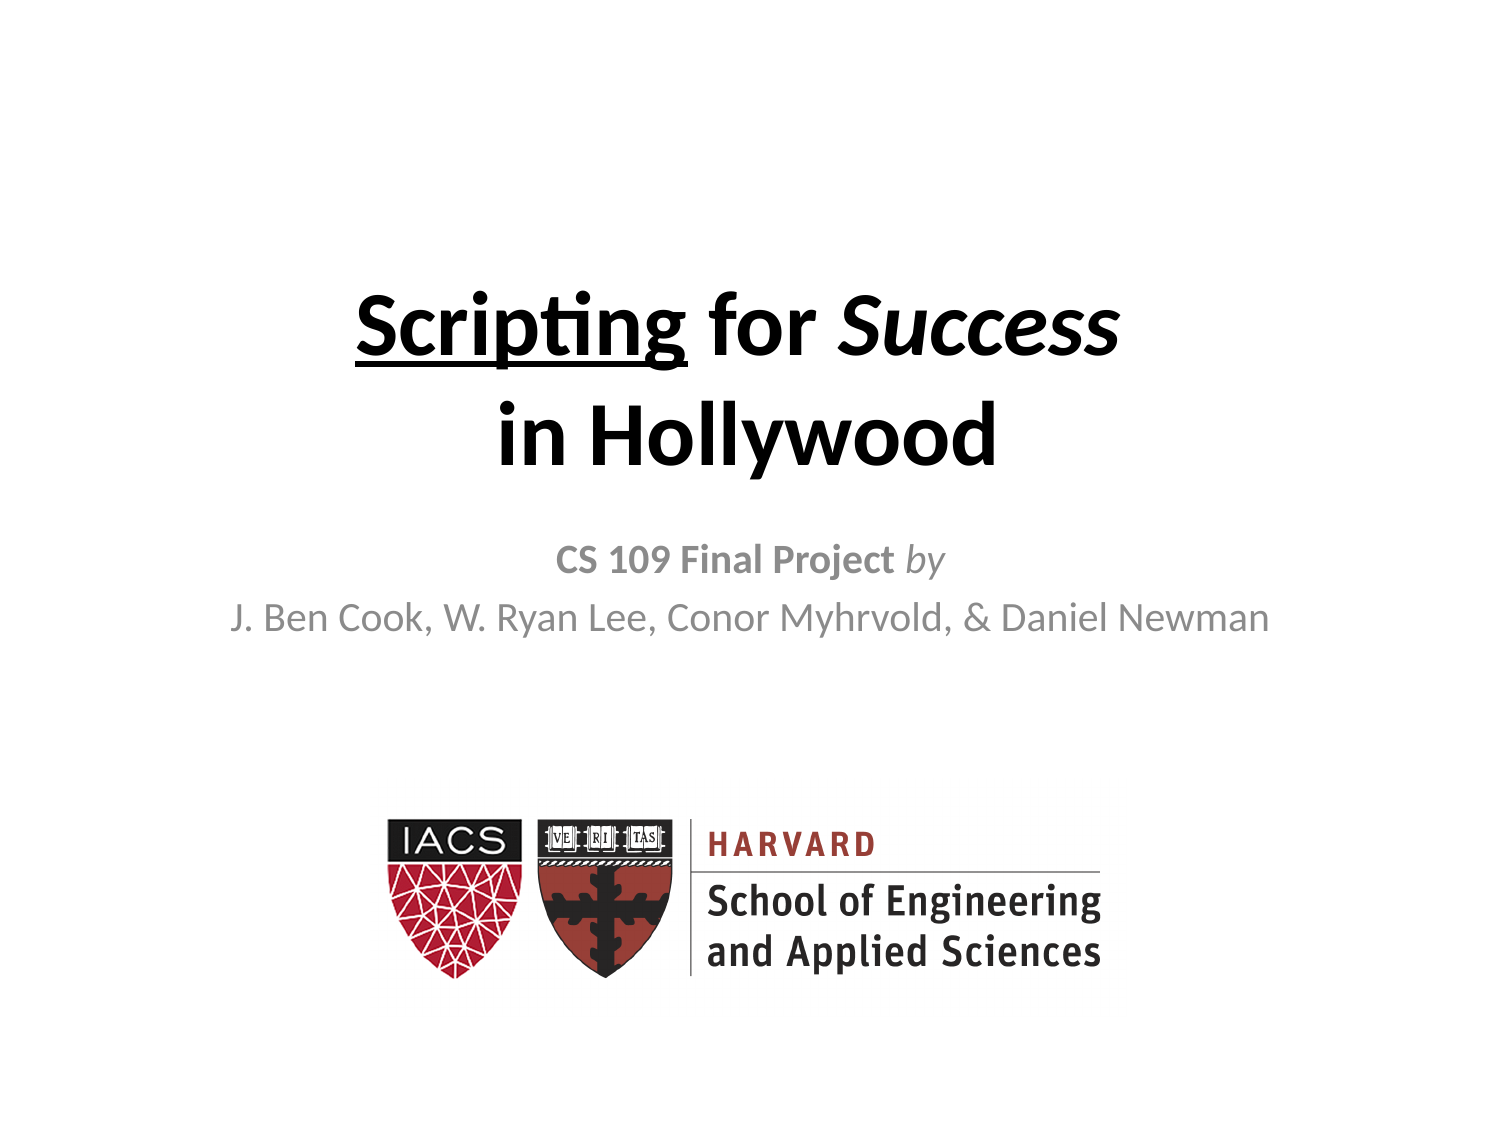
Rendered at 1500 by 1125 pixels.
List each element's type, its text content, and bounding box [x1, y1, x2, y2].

subtitle CS 109 Final Project by J. Ben Cook, W. Ryan Lee, Conor Myhrvold, & Daniel Newman [196, 523, 1306, 812]
title Scripting for Success in Hollywood [54, 253, 1443, 495]
picture [369, 778, 1127, 1017]
